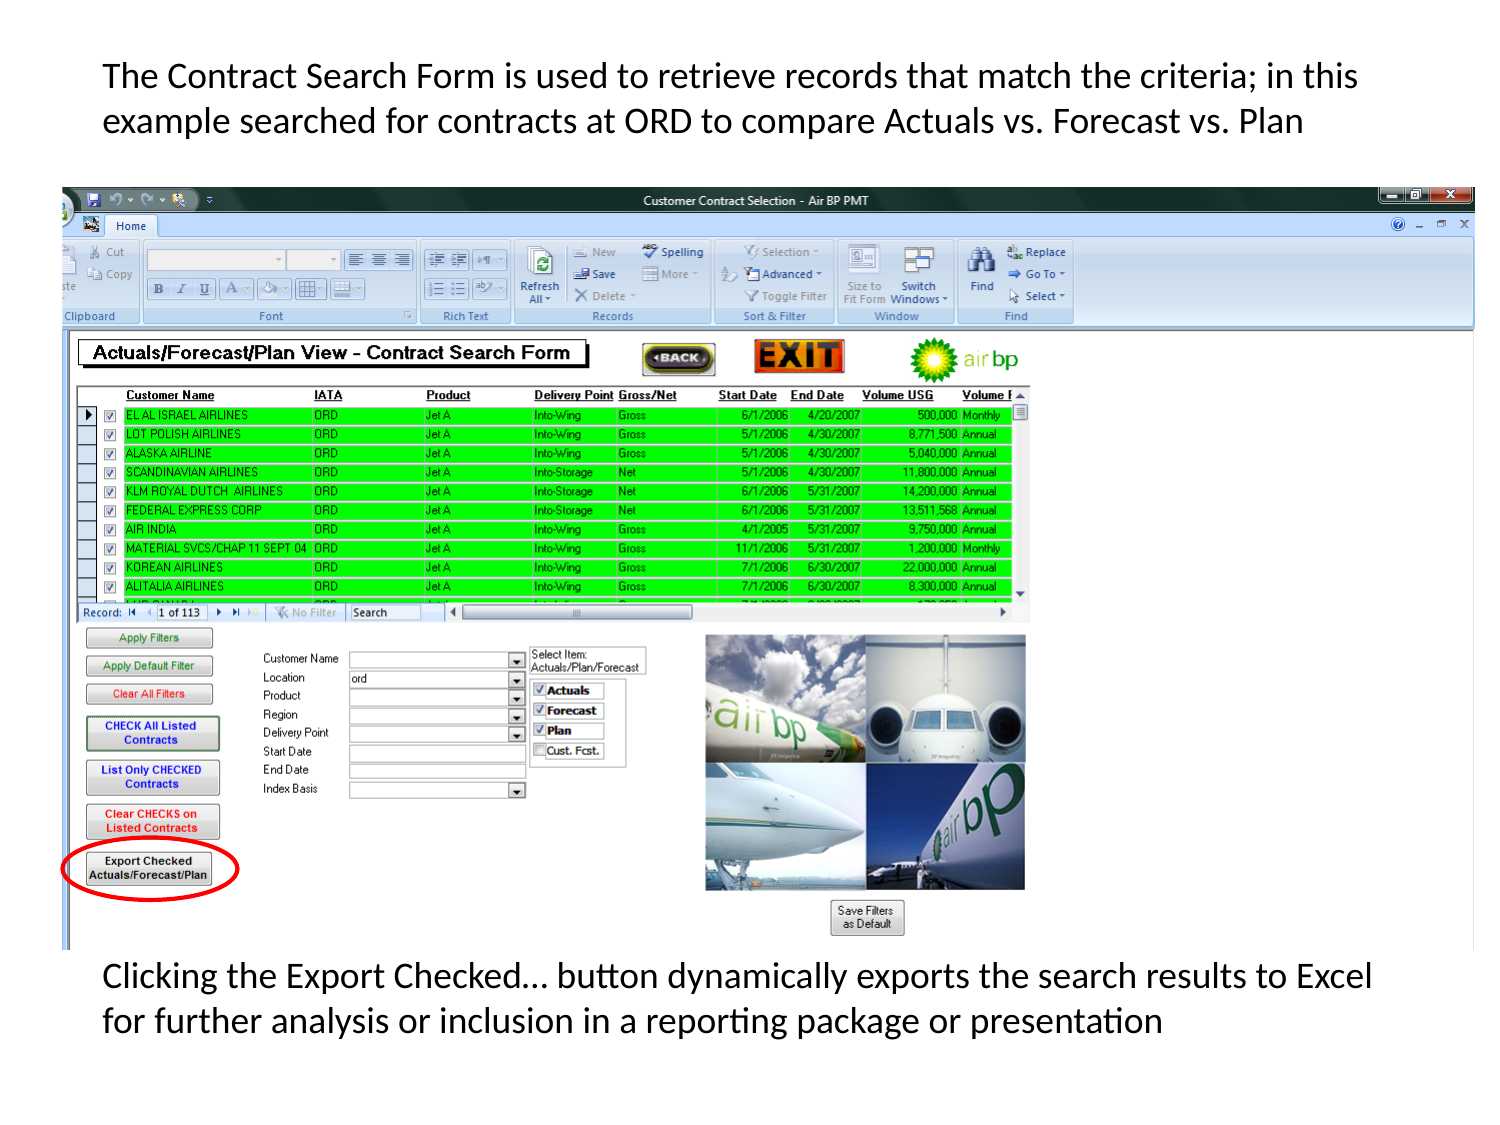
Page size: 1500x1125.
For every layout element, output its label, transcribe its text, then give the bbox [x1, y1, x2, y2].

picture [62, 187, 1476, 951]
text_box Clicking the Export Checked… button dynamically exports the search results to Excel for further analysis or inclusion in a reporting package or presentation [87, 960, 1438, 1049]
text_box The Contract Search Form is used to retrieve records that match the criteria; in this example searched for contracts at ORD to compare Actuals vs. Forecast vs. Plan [87, 43, 1438, 149]
